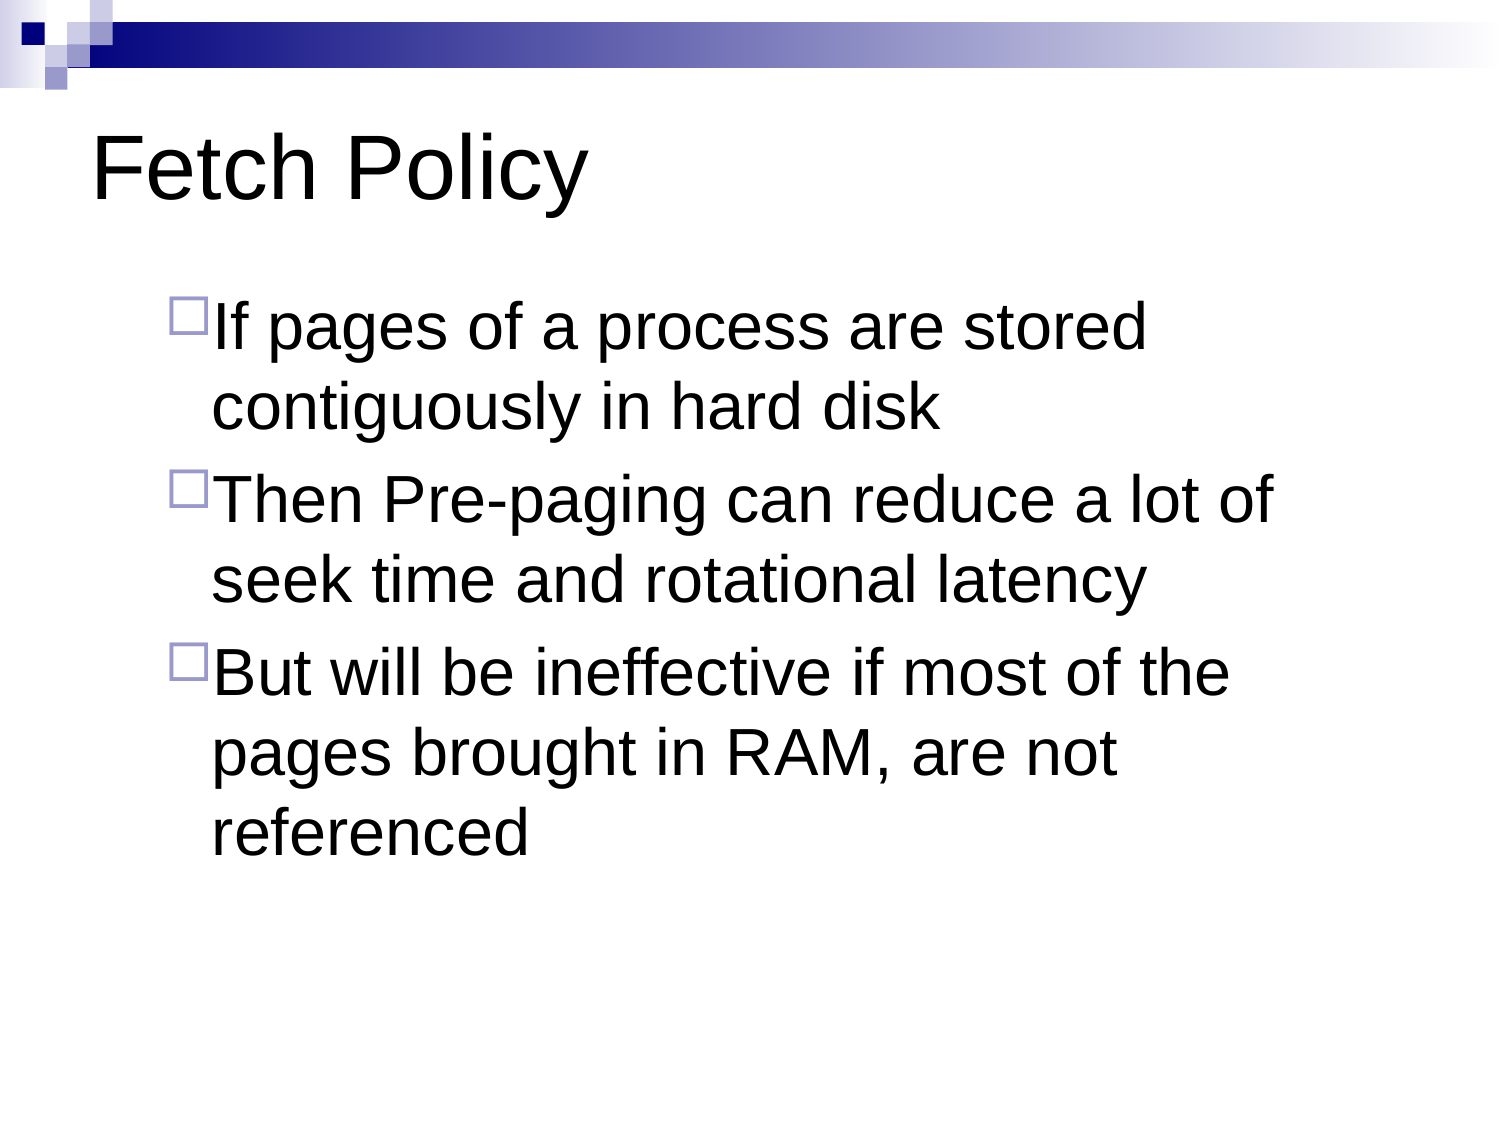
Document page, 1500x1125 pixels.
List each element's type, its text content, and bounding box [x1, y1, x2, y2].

title Fetch Policy [75, 50, 1425, 275]
list If pages of a process are stored contiguously in hard disk Then Pre-paging can reduce a lot of seek time and rotational latency But will be ineffective if most of the pages brought in RAM, are not referenced [75, 275, 1425, 913]
